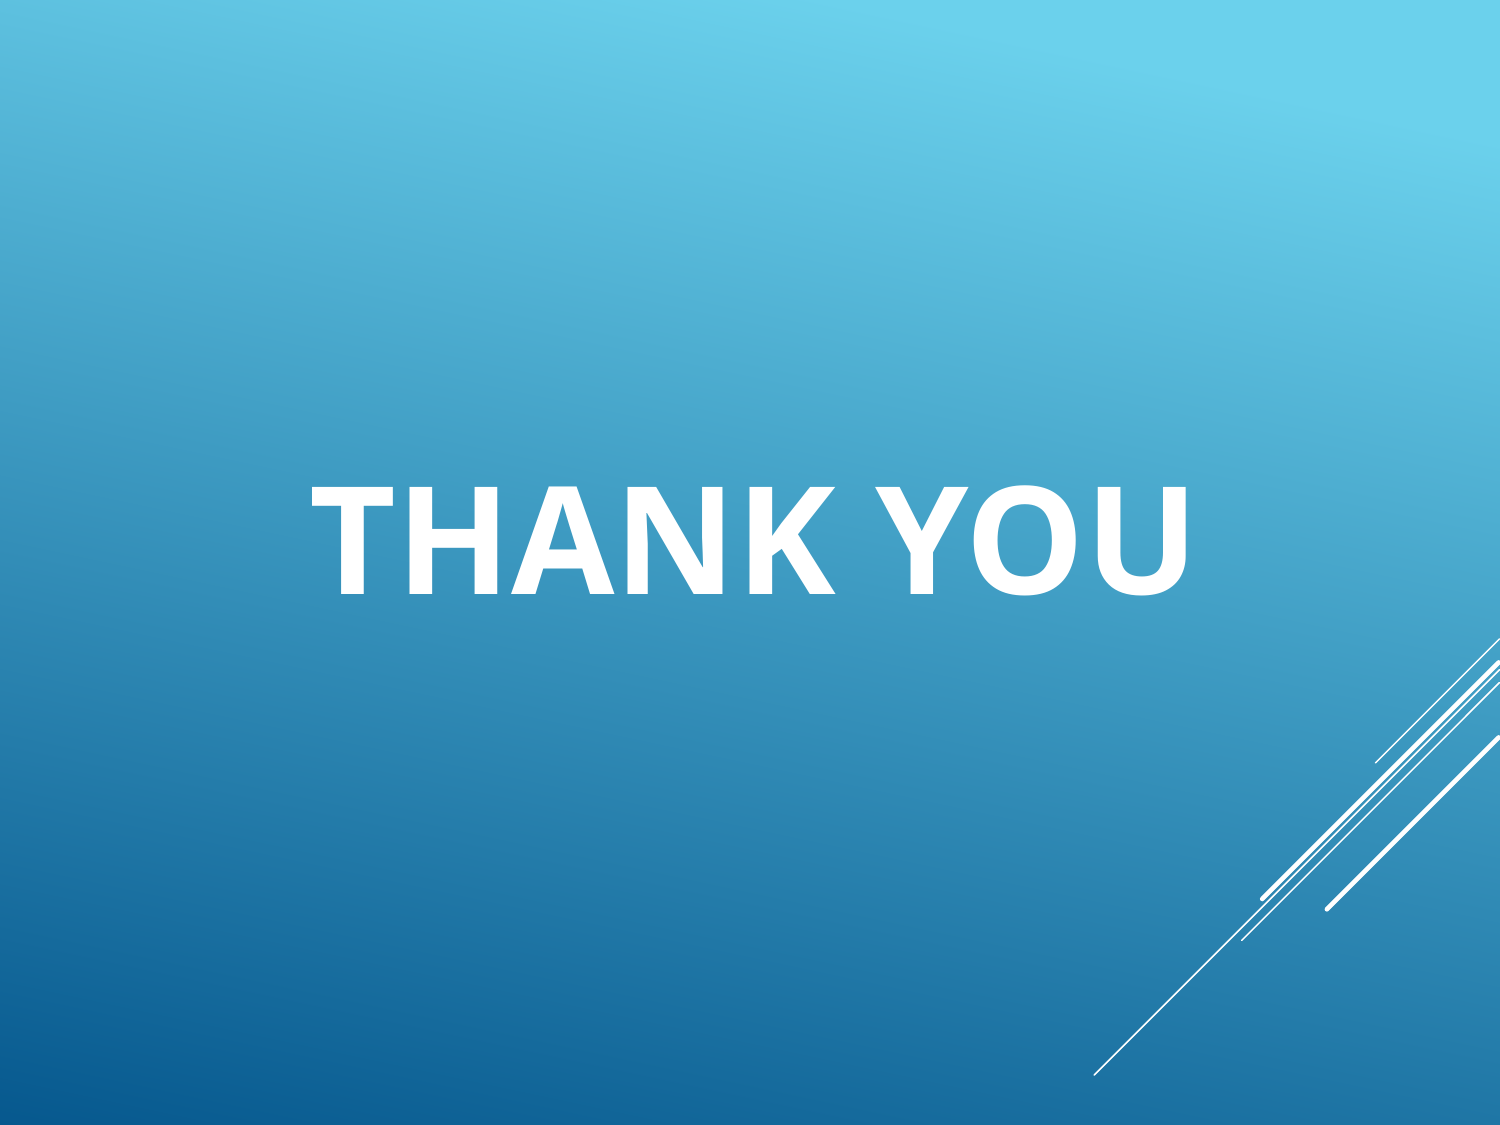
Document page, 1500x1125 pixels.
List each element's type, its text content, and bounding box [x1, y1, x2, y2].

list THANK YOU [70, 363, 1439, 706]
